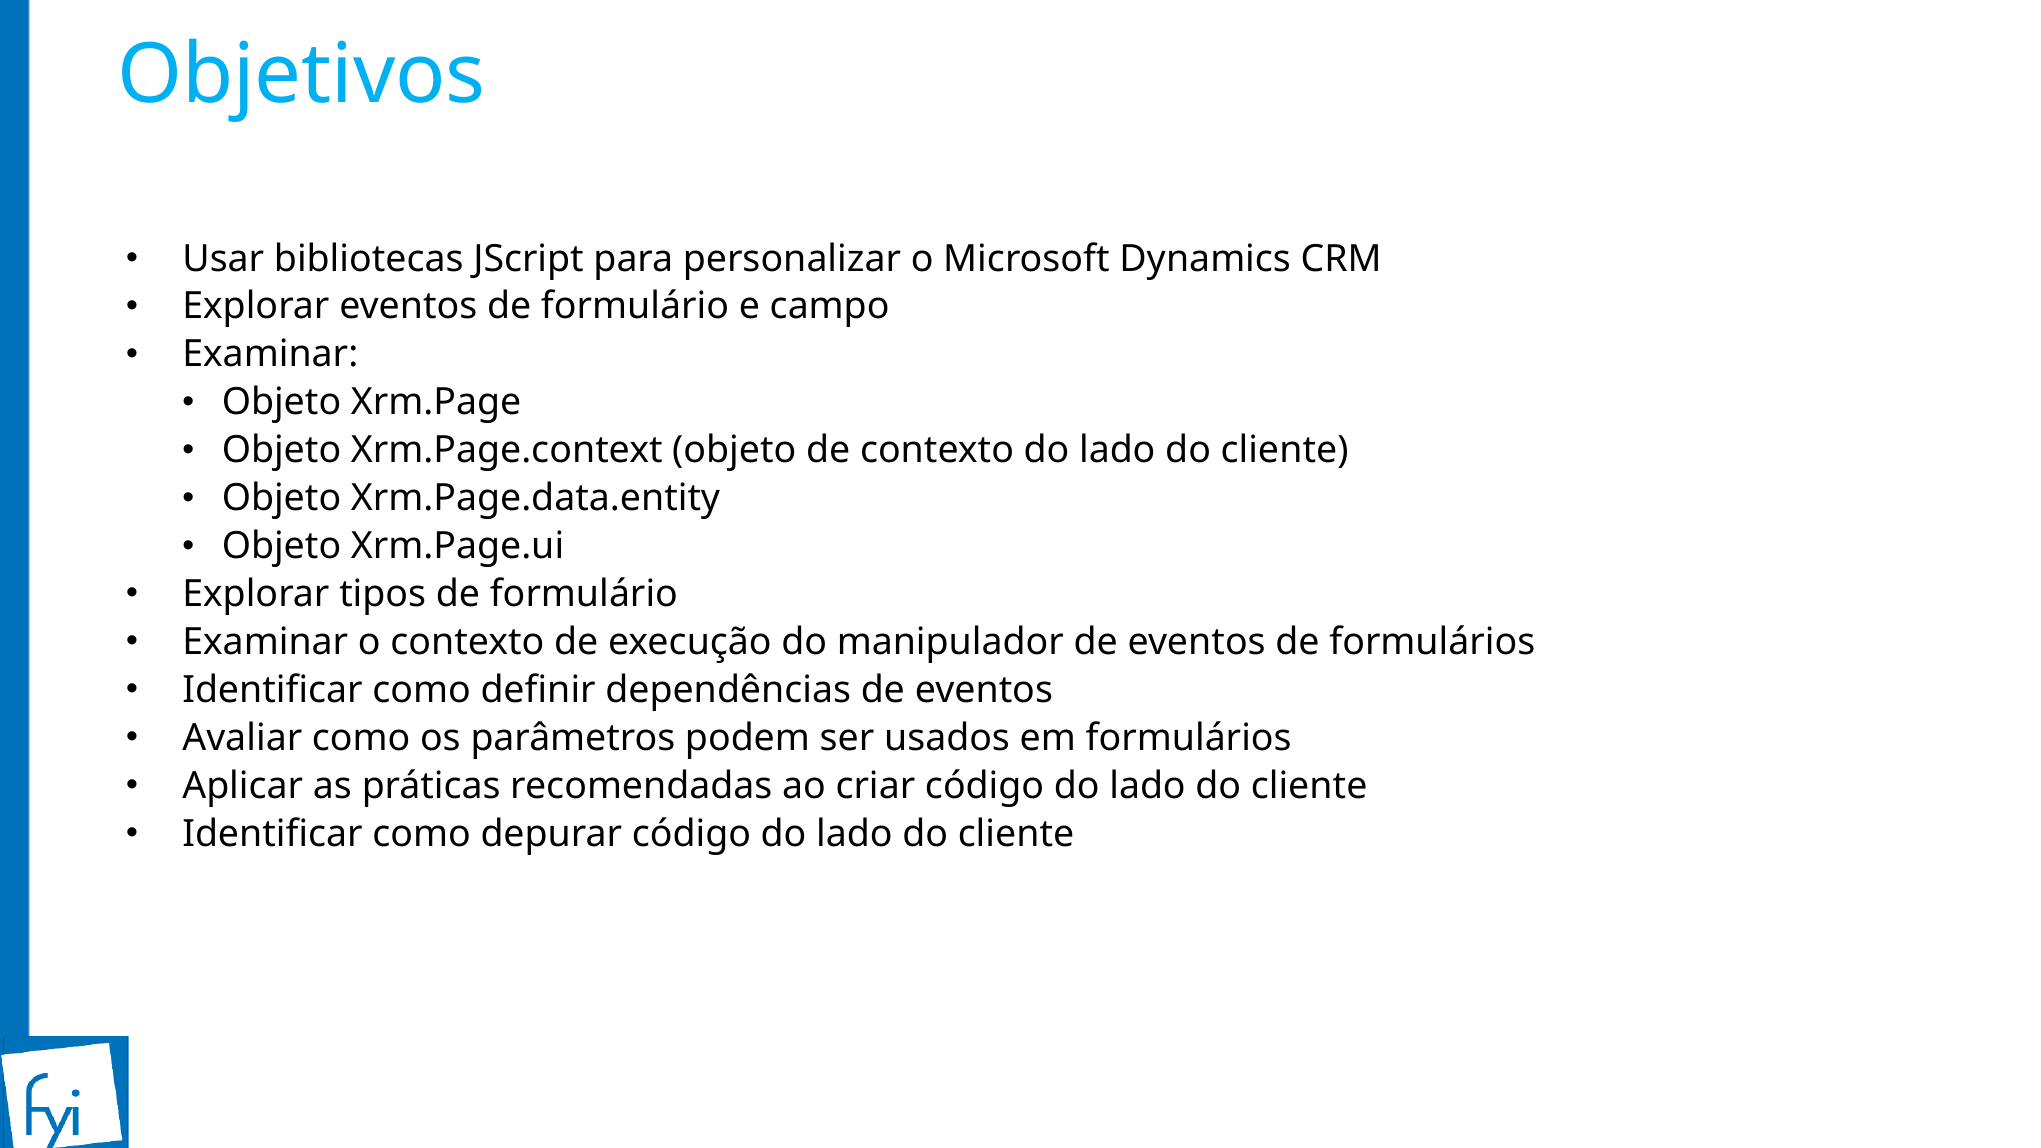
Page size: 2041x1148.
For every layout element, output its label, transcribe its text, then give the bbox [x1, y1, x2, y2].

picture [0, 0, 2041, 1148]
text_box Usar bibliotecas JScript para personalizar o Microsoft Dynamics CRM Explorar eventos de formulário e campo Examinar: Objeto Xrm.Page Objeto Xrm.Page.context (objeto de contexto do lado do cliente) Objeto Xrm.Page.data.entity Objeto Xrm.Page.ui Explorar tipos de formulário Examinar o contexto de execução do manipulador de eventos de formulários Identificar como definir dependências de eventos Avaliar como os parâmetros podem ser usados em formulários Aplicar as práticas recomendadas ao criar código do lado do cliente Identificar como depurar código do lado do cliente [102, 223, 1852, 870]
title Objetivos [101, 0, 1939, 138]
